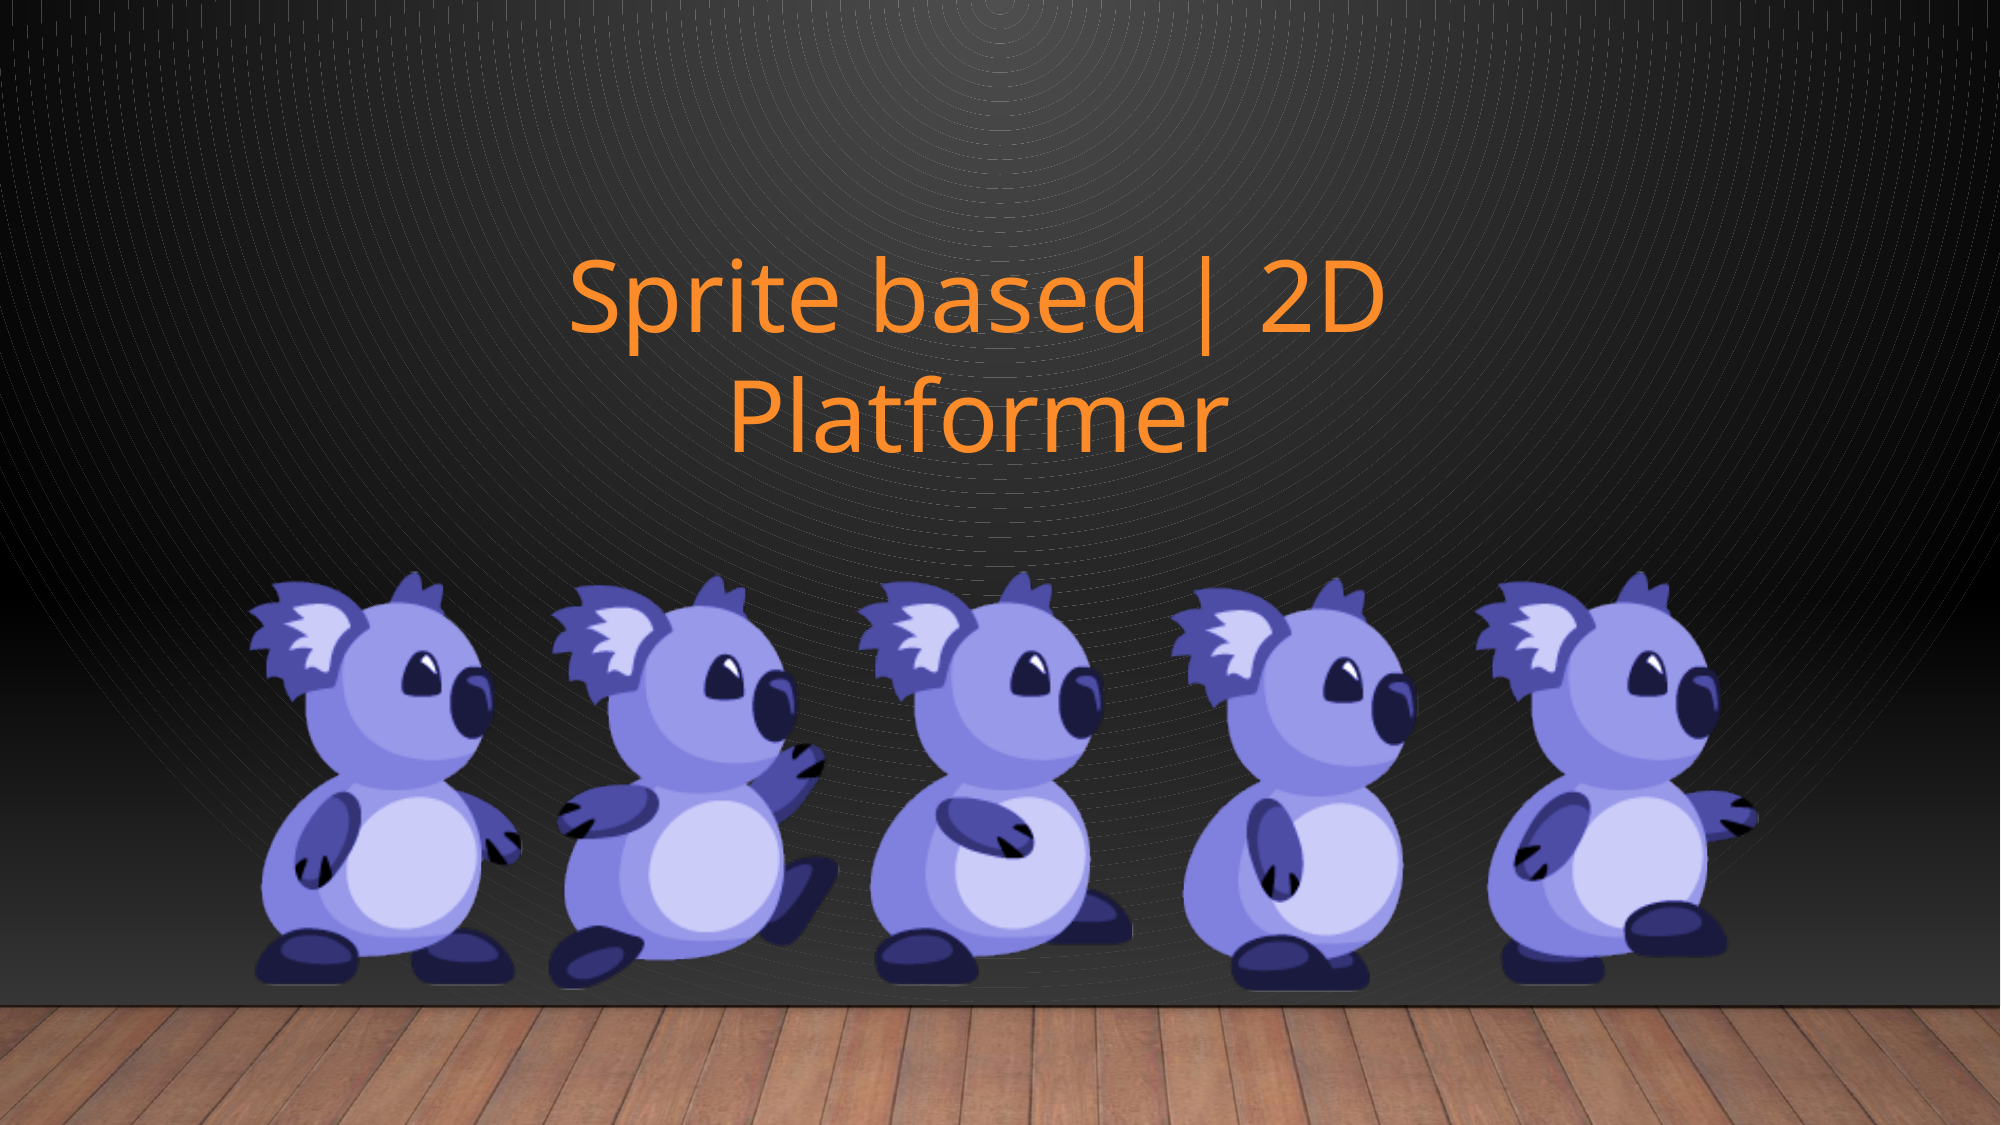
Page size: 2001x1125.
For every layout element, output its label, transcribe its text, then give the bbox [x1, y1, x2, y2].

text_box Sprite based | 2D Platformer [292, 224, 1664, 480]
picture [239, 562, 1761, 994]
picture [0, 1005, 2000, 1125]
